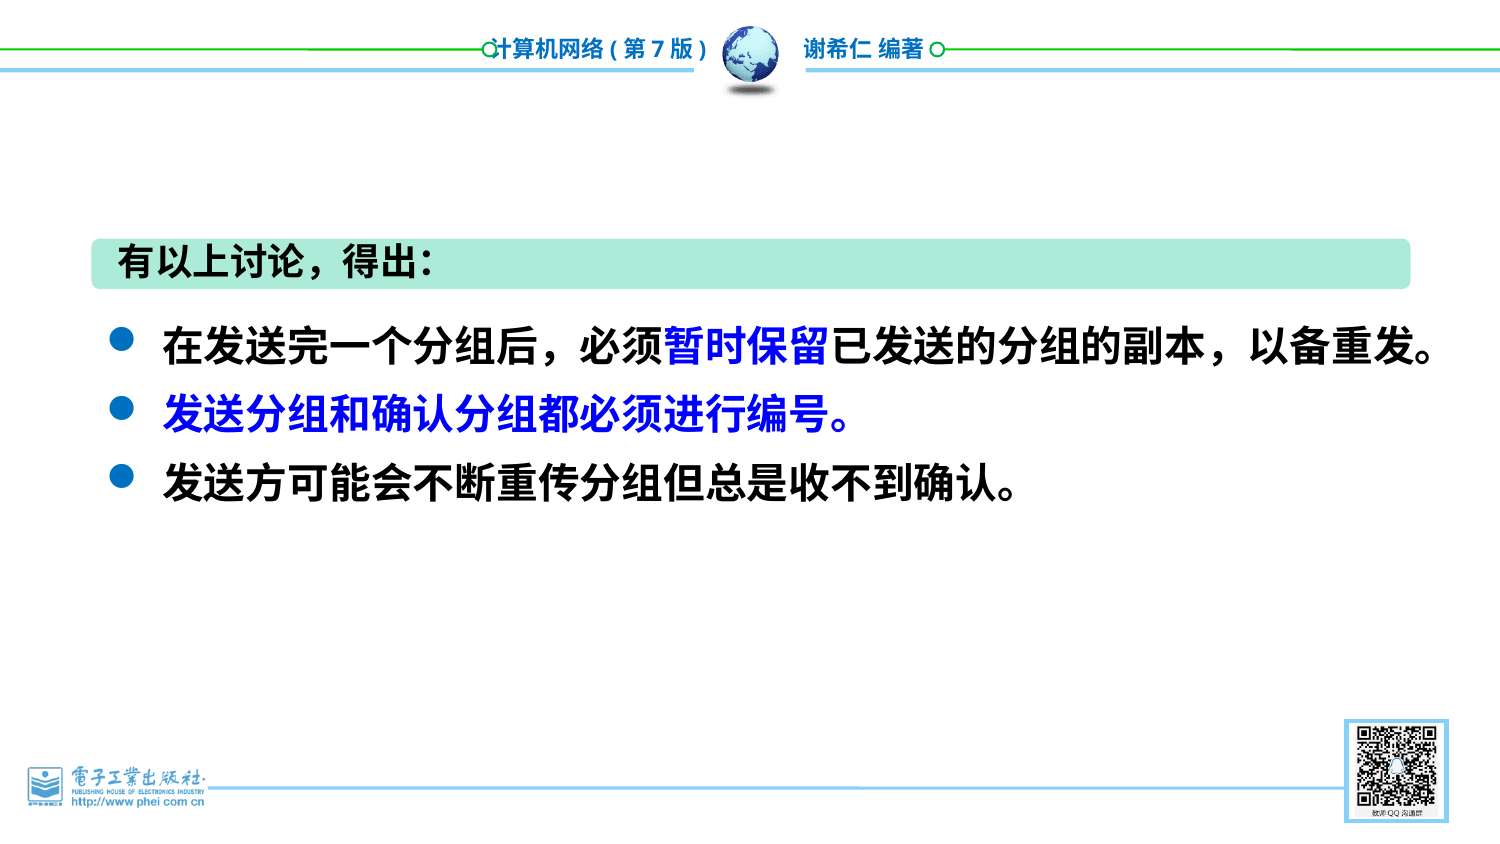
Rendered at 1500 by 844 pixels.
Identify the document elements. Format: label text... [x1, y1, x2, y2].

text_box [91, 238, 102, 290]
picture [23, 764, 208, 809]
text_box [471, 238, 1411, 290]
picture [1355, 724, 1438, 817]
picture [720, 24, 780, 100]
text_box 有以上讨论，得出： [102, 230, 471, 290]
text_box 在发送完一个分组后，必须暂时保留已发送的分组的副本，以备重发。 发送分组和确认分组都必须进行编号。 发送方可能会不断重传分组但总是收不到确认。 [91, 293, 1434, 515]
